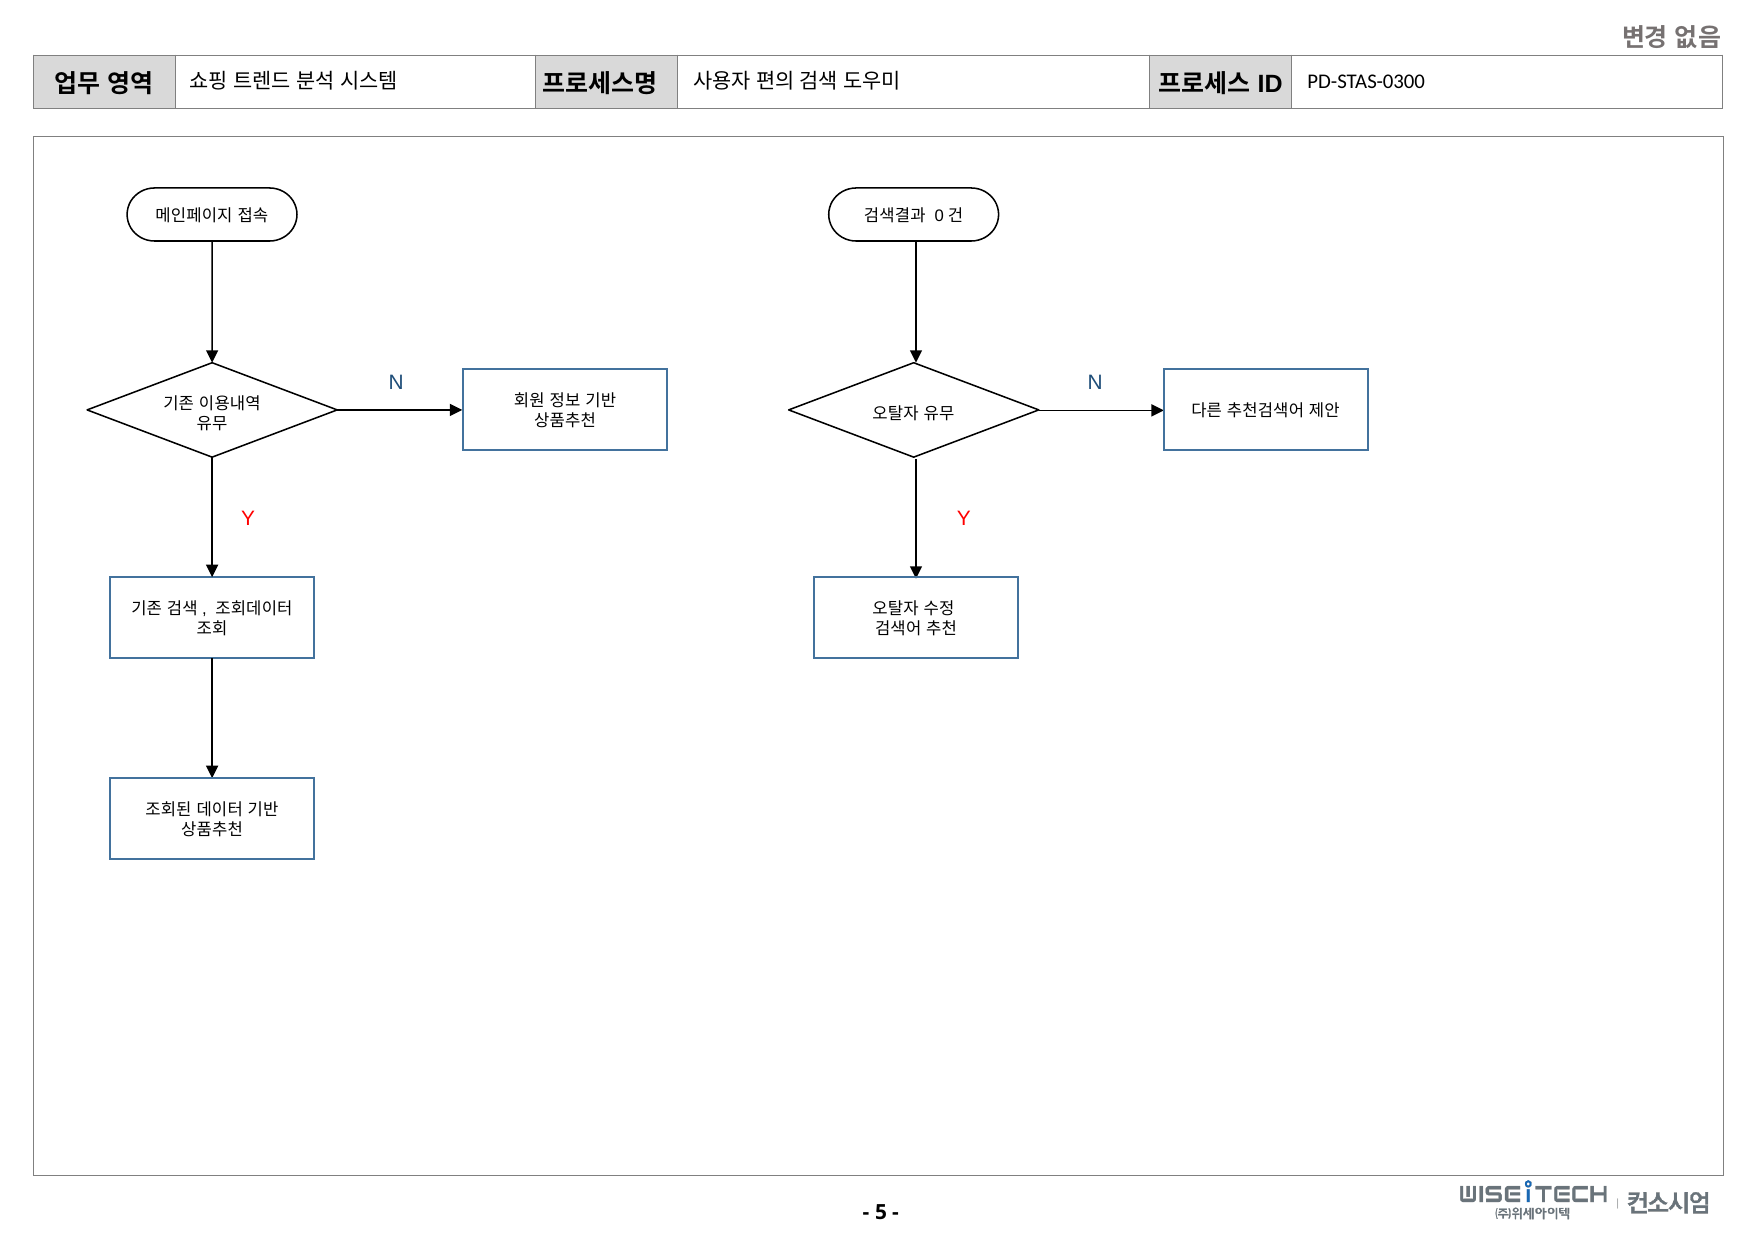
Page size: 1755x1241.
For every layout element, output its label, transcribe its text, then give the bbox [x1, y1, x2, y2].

text_box 기존 이용내역 유무 [87, 362, 337, 457]
text_box N [373, 361, 423, 401]
text_box N [1072, 361, 1122, 401]
text_box 조회된 데이터 기반 상품추천 [109, 777, 315, 860]
text_box 오탈자 수정 검색어 추천 [813, 576, 1019, 659]
list PD-STAS-0300 [1292, 55, 1721, 108]
text_box 메인페이지 접속 [127, 187, 297, 242]
text_box Y [942, 496, 991, 537]
list 사용자 편의 검색 도우미 [678, 55, 1150, 108]
text_box 기존 검색, 조회데이터 조회 [109, 576, 315, 659]
text_box Y [226, 496, 275, 537]
text_box 회원 정보 기반 상품추천 [462, 368, 668, 451]
text_box 변경 없음 [1607, 14, 1736, 59]
text_box 다른 추천검색어 제안 [1163, 368, 1369, 451]
list 쇼핑 트렌드 분석 시스템 [175, 55, 536, 108]
picture [1449, 1174, 1715, 1229]
text_box 검색결과 0건 [828, 187, 999, 242]
text_box 오탈자 유무 [788, 362, 1039, 458]
